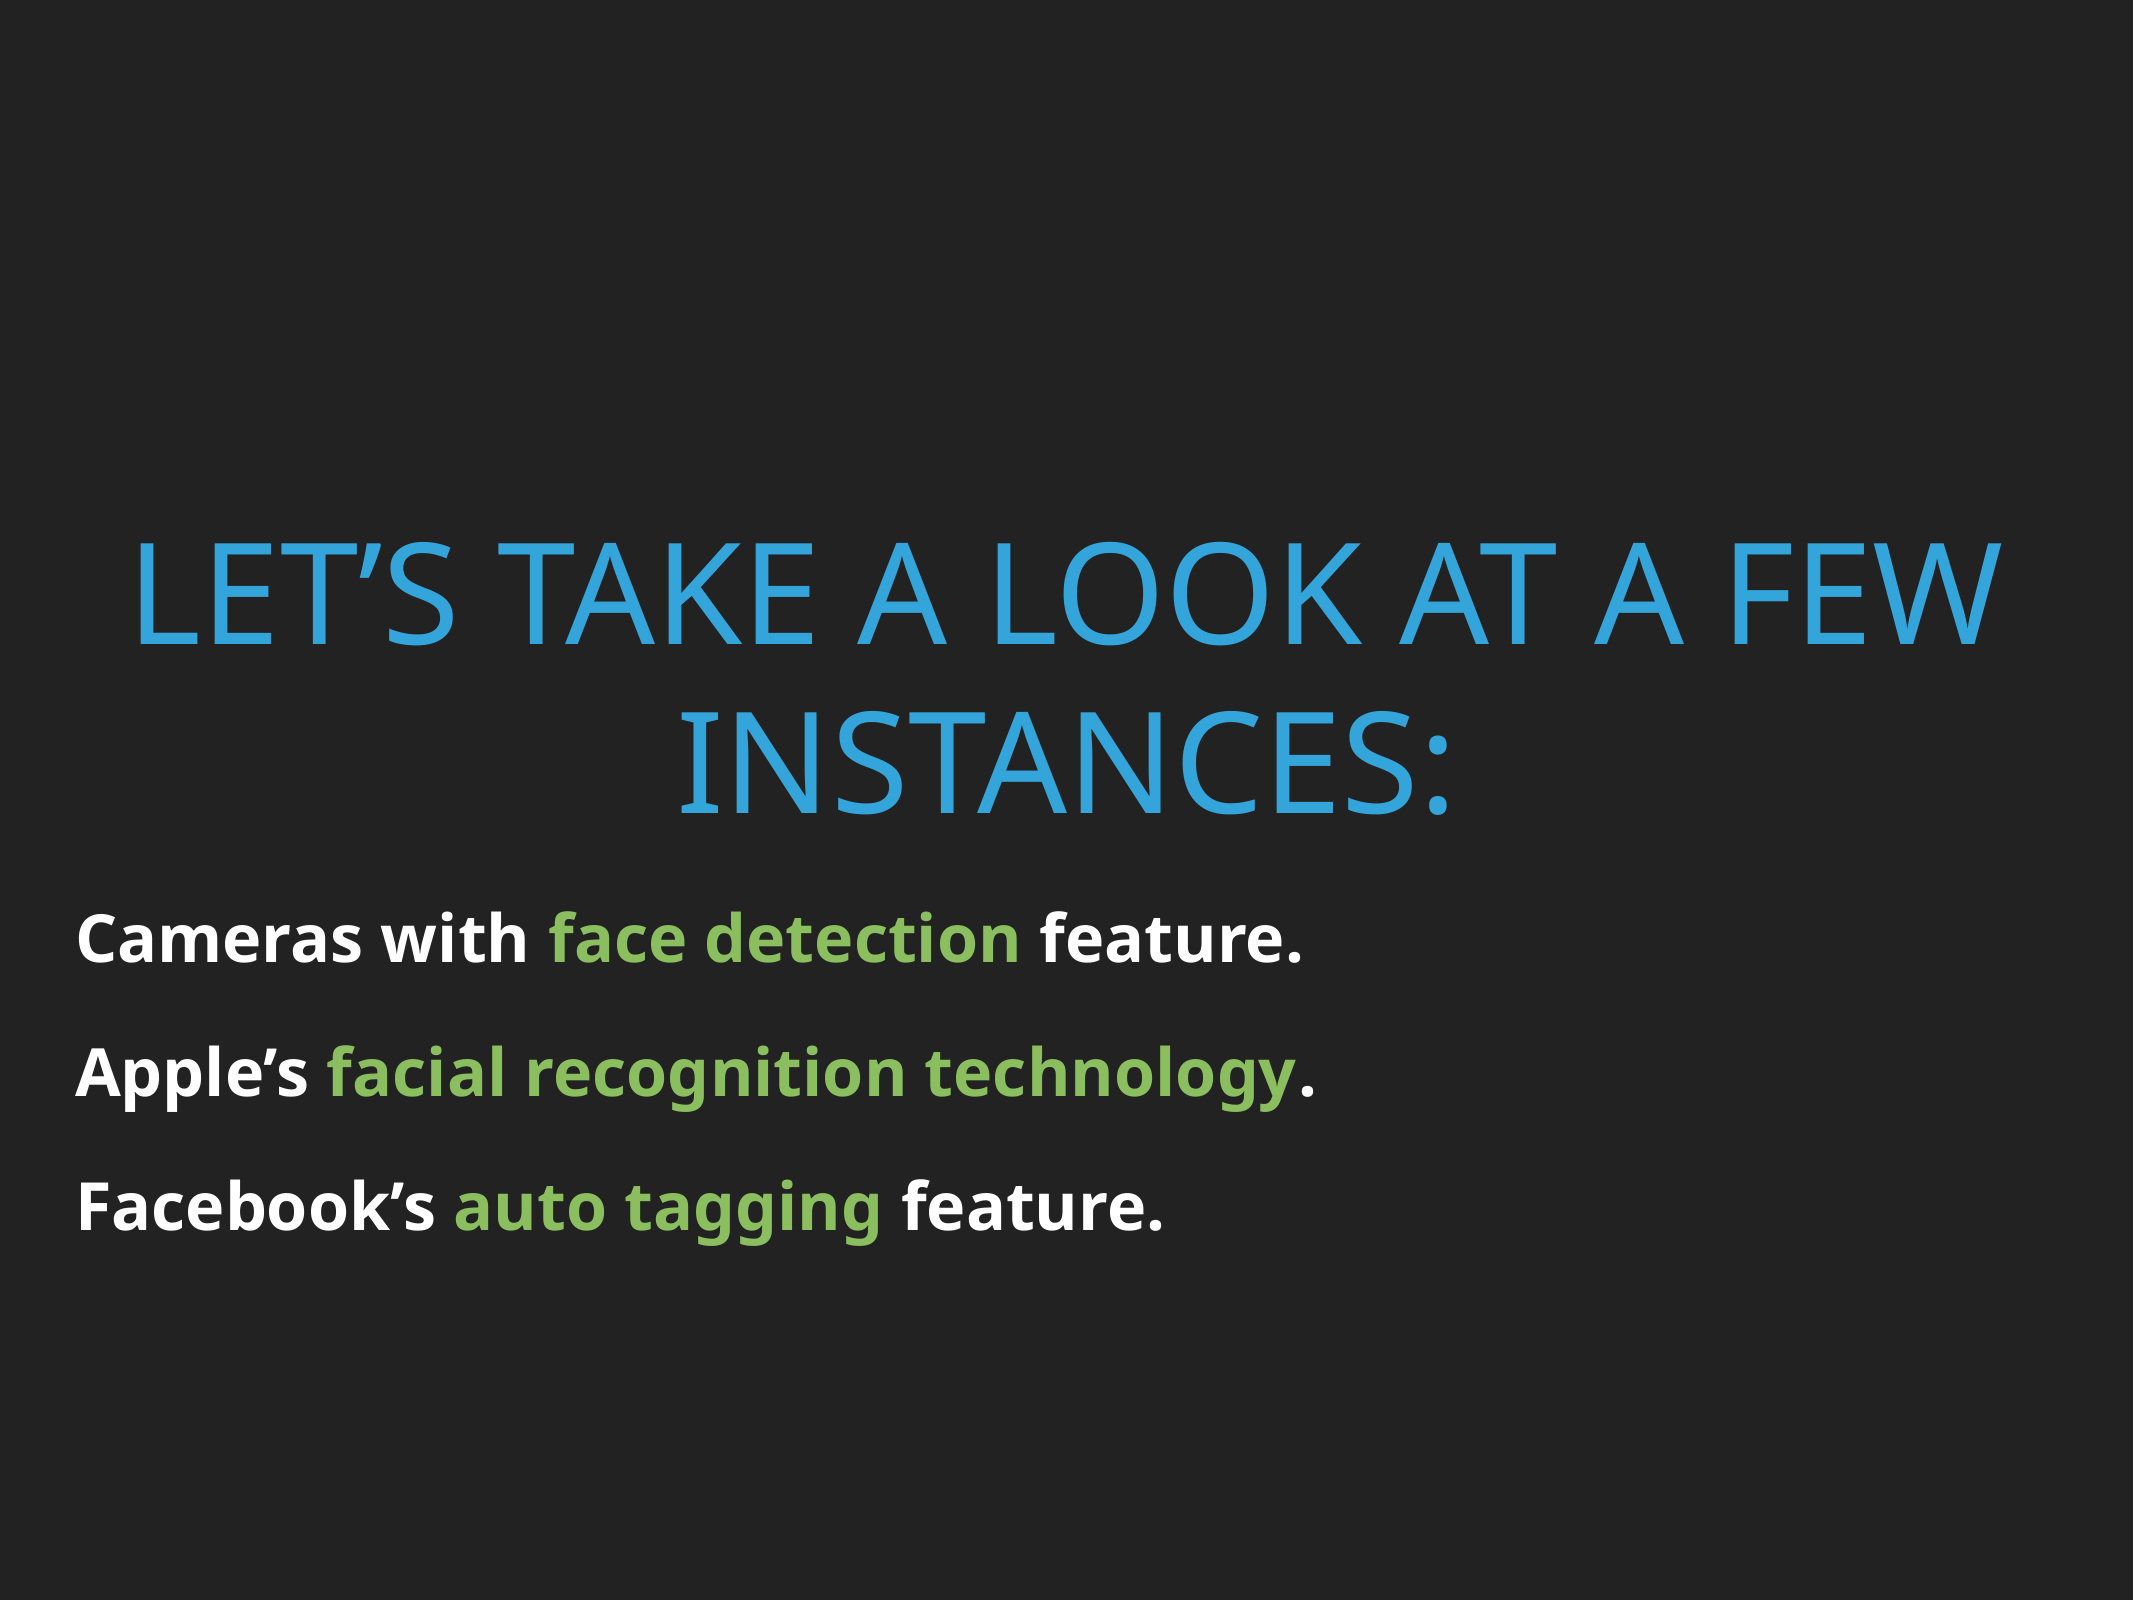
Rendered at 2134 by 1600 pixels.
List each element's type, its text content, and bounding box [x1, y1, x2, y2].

title Let’s take a look at a few instances: Cameras with face detection feature. Apple’s facial recognition technology. Facebook’s auto tagging feature. [66, 355, 2068, 1099]
